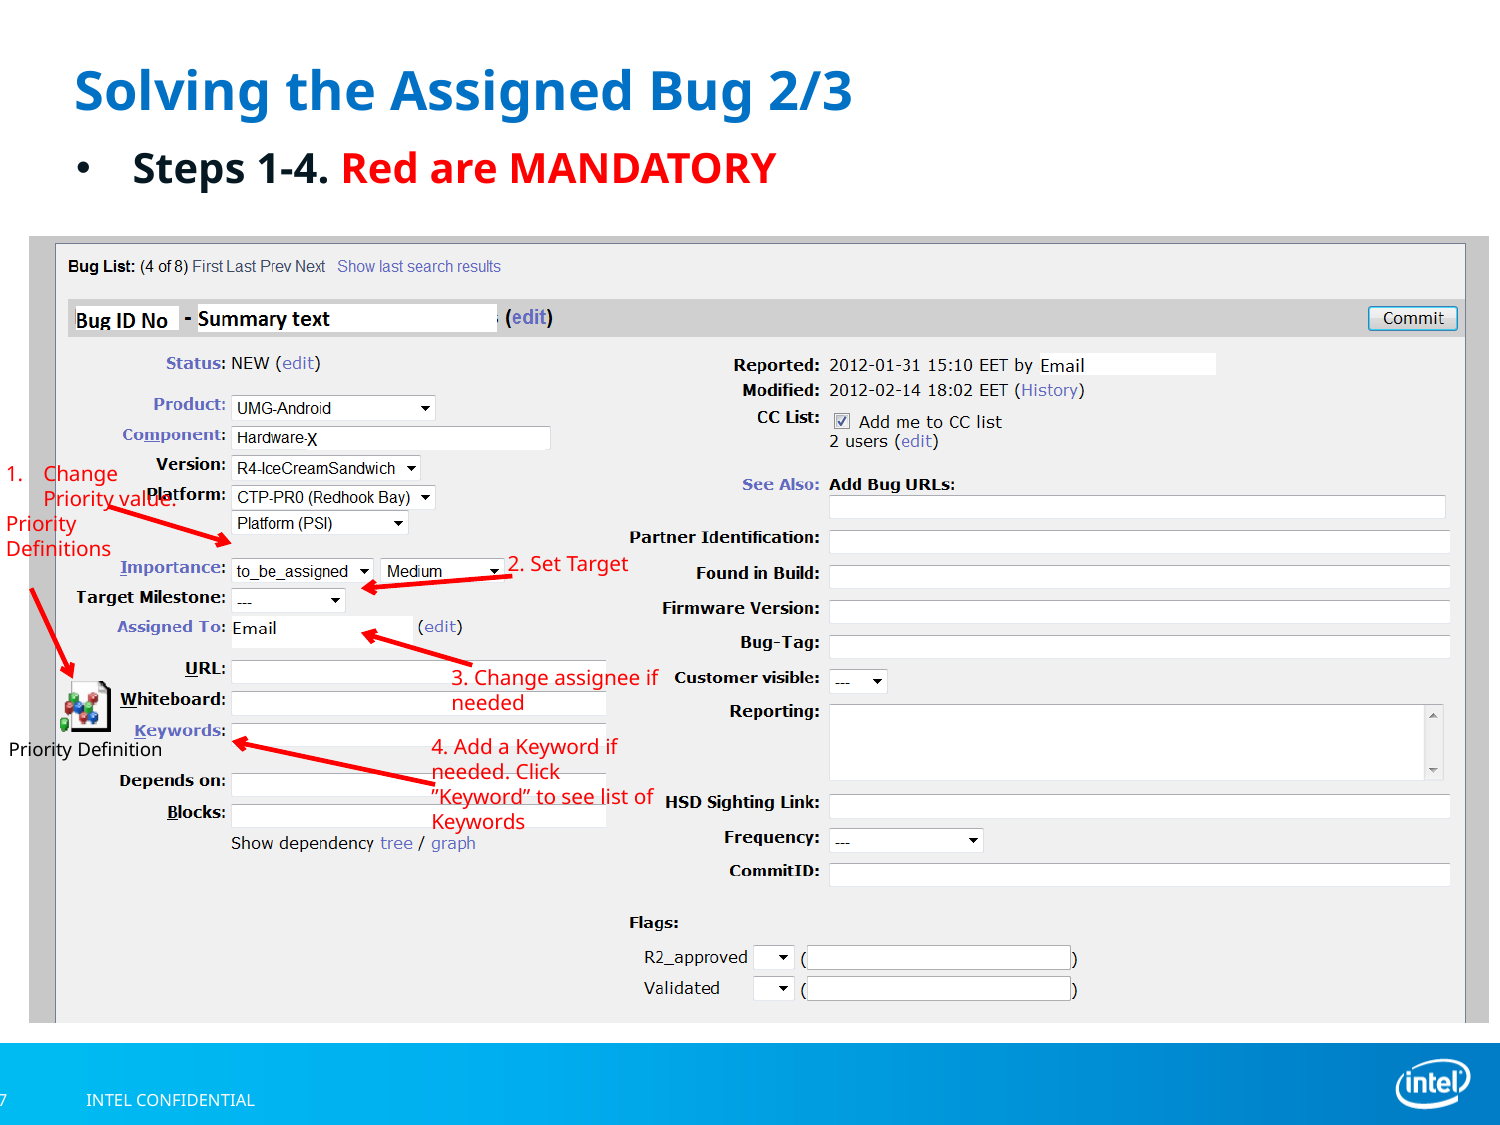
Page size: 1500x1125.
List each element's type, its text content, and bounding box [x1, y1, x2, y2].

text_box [10, 681, 161, 812]
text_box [231, 740, 436, 785]
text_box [360, 575, 513, 589]
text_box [360, 632, 473, 666]
picture [1289, 1043, 1296, 1125]
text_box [108, 506, 232, 544]
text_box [30, 588, 73, 679]
picture [1324, 1043, 1500, 1125]
picture [1245, 1043, 1252, 1125]
picture [29, 235, 1489, 1023]
text_box Change Priority value. Priority Definitions [0, 452, 24, 568]
picture [1307, 1043, 1314, 1125]
title Solving the Assigned Bug 2/3 [74, 66, 1425, 130]
list Steps 1-4. Red are MANDATORY [75, 141, 1427, 209]
